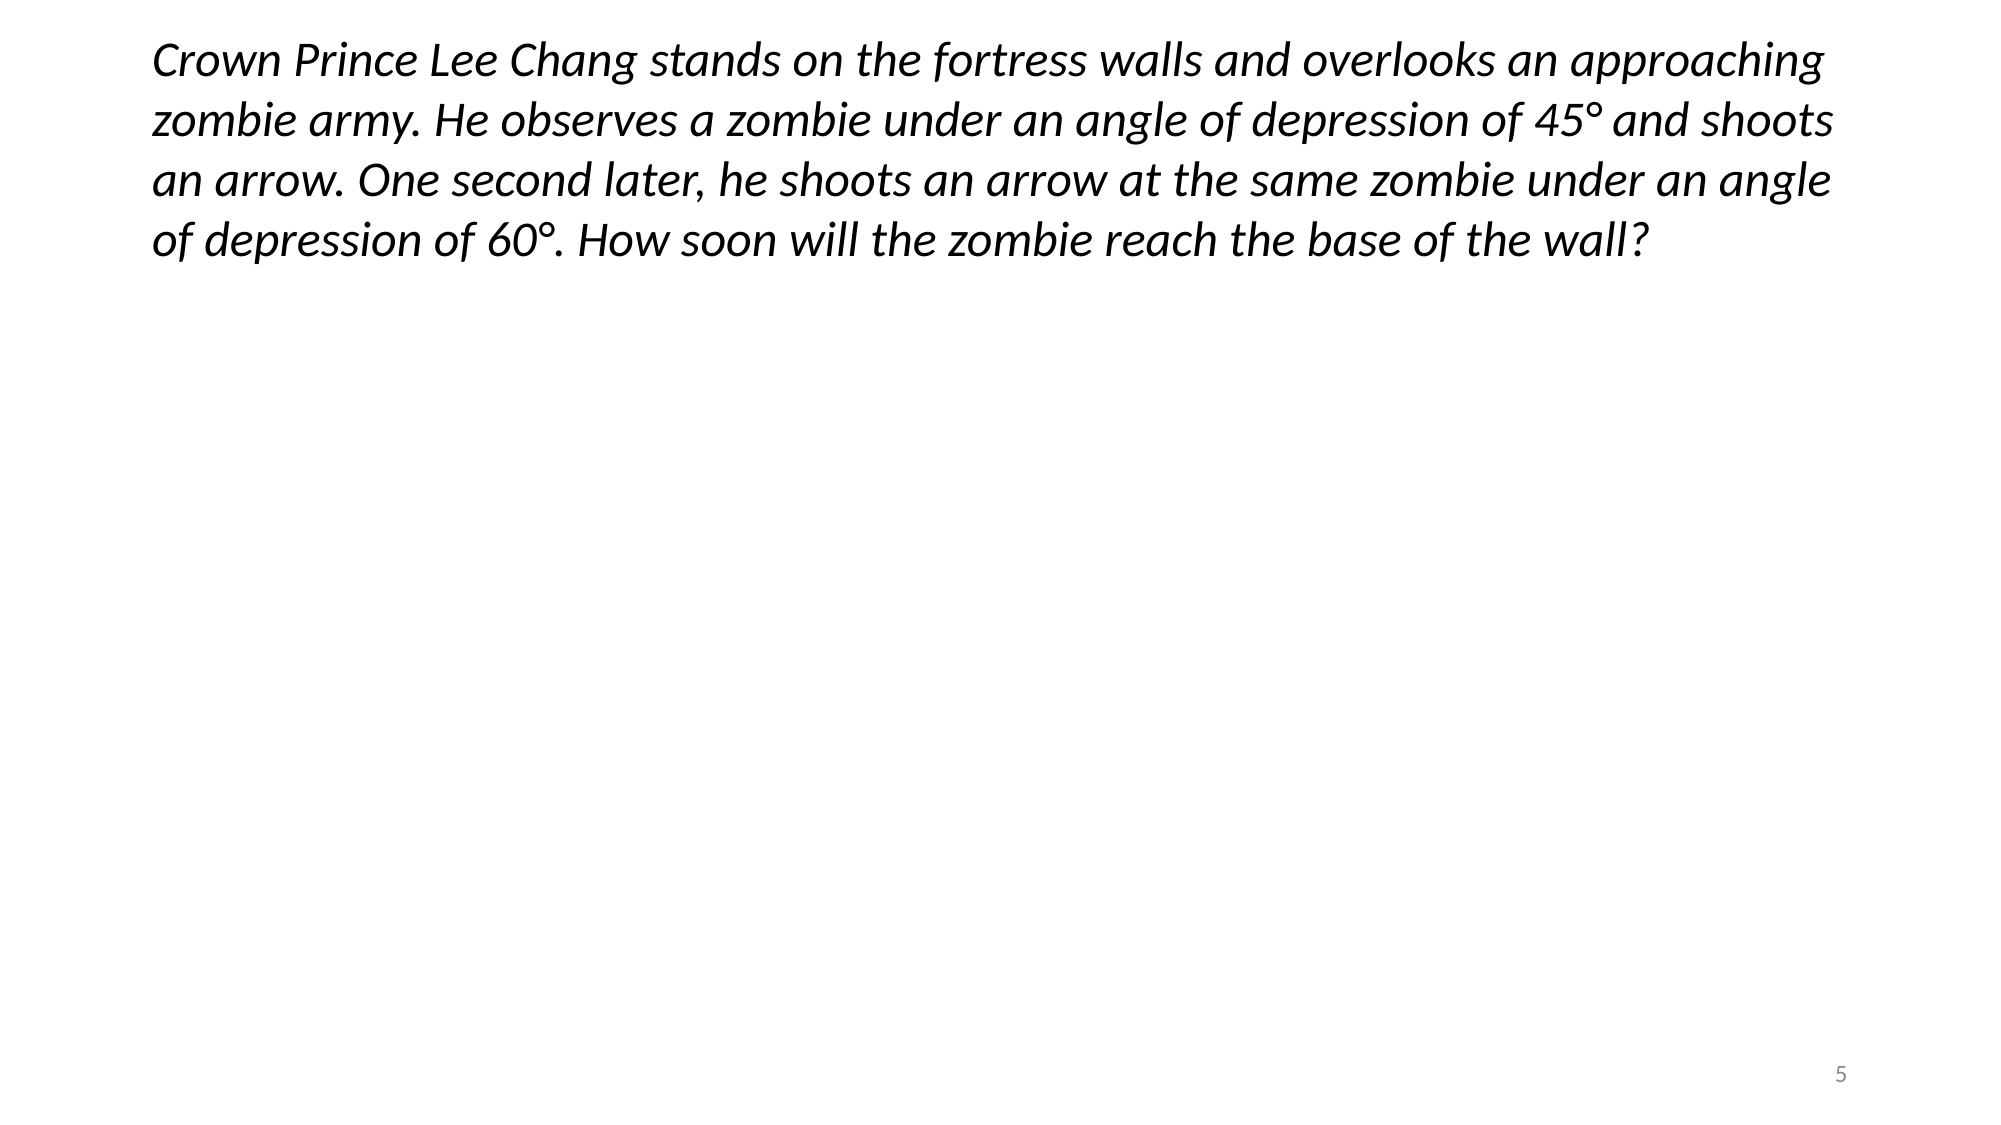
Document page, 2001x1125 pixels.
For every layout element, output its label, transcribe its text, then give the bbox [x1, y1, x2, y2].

text_box Crown Prince Lee Chang stands on the fortress walls and overlooks an approaching zombie army. He observes a zombie under an angle of depression of 45° and shoots an arrow. One second later, he shoots an arrow at the same zombie under an angle of depression of 60°. How soon will the zombie reach the base of the wall? [137, 19, 1863, 274]
slide_number 5 [1412, 1042, 1863, 1103]
